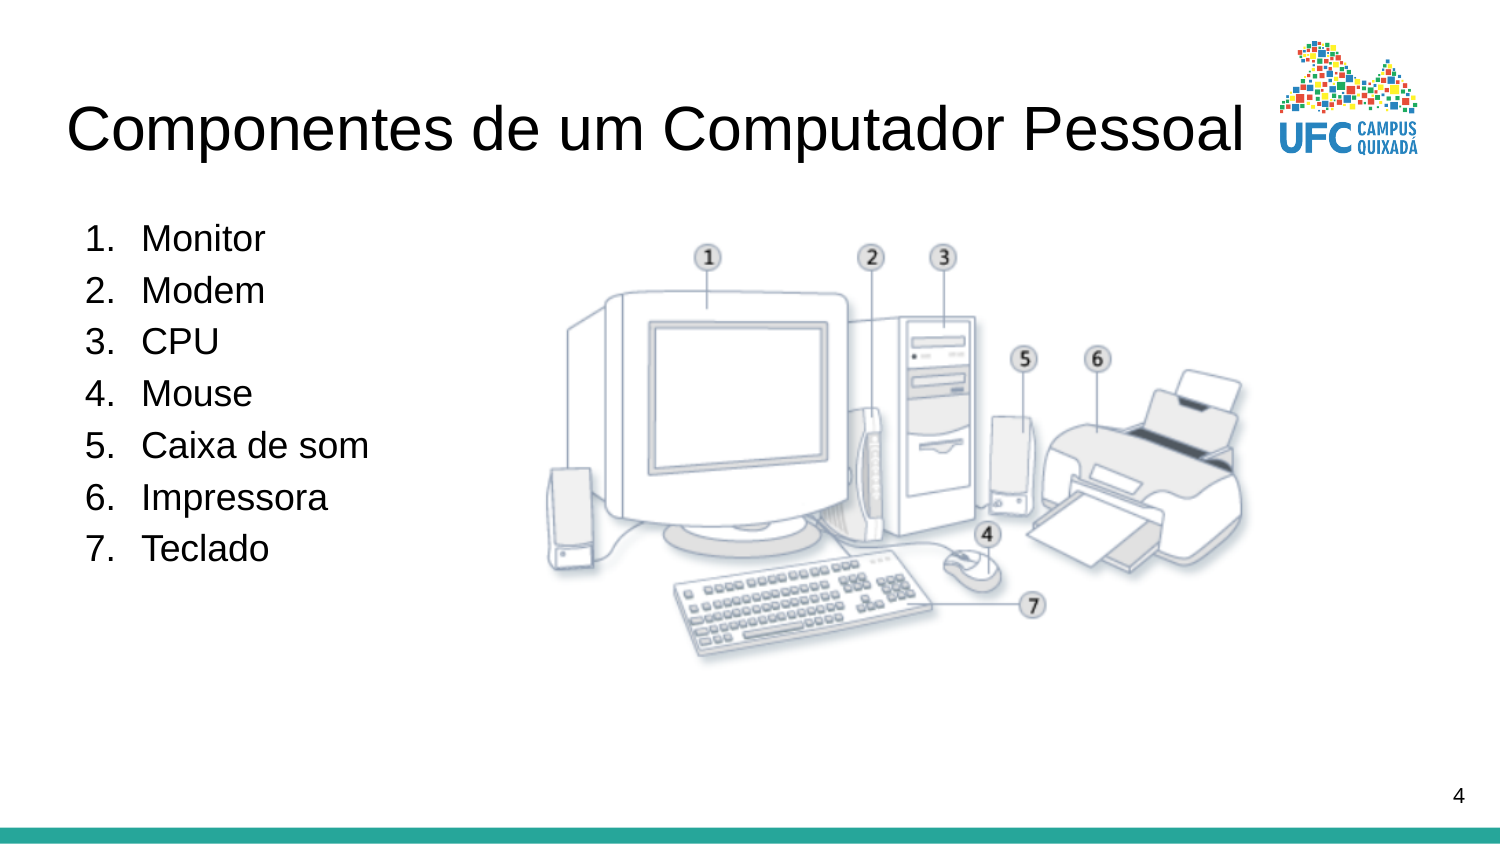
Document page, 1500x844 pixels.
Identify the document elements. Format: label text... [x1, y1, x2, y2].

picture [523, 191, 1274, 675]
list Monitor Modem CPU Mouse Caixa de som Impressora Teclado [51, 192, 1449, 750]
slide_number ‹#› [1389, 764, 1480, 830]
title Componentes de um Computador Pessoal [51, 72, 1449, 174]
picture [1236, 19, 1456, 175]
